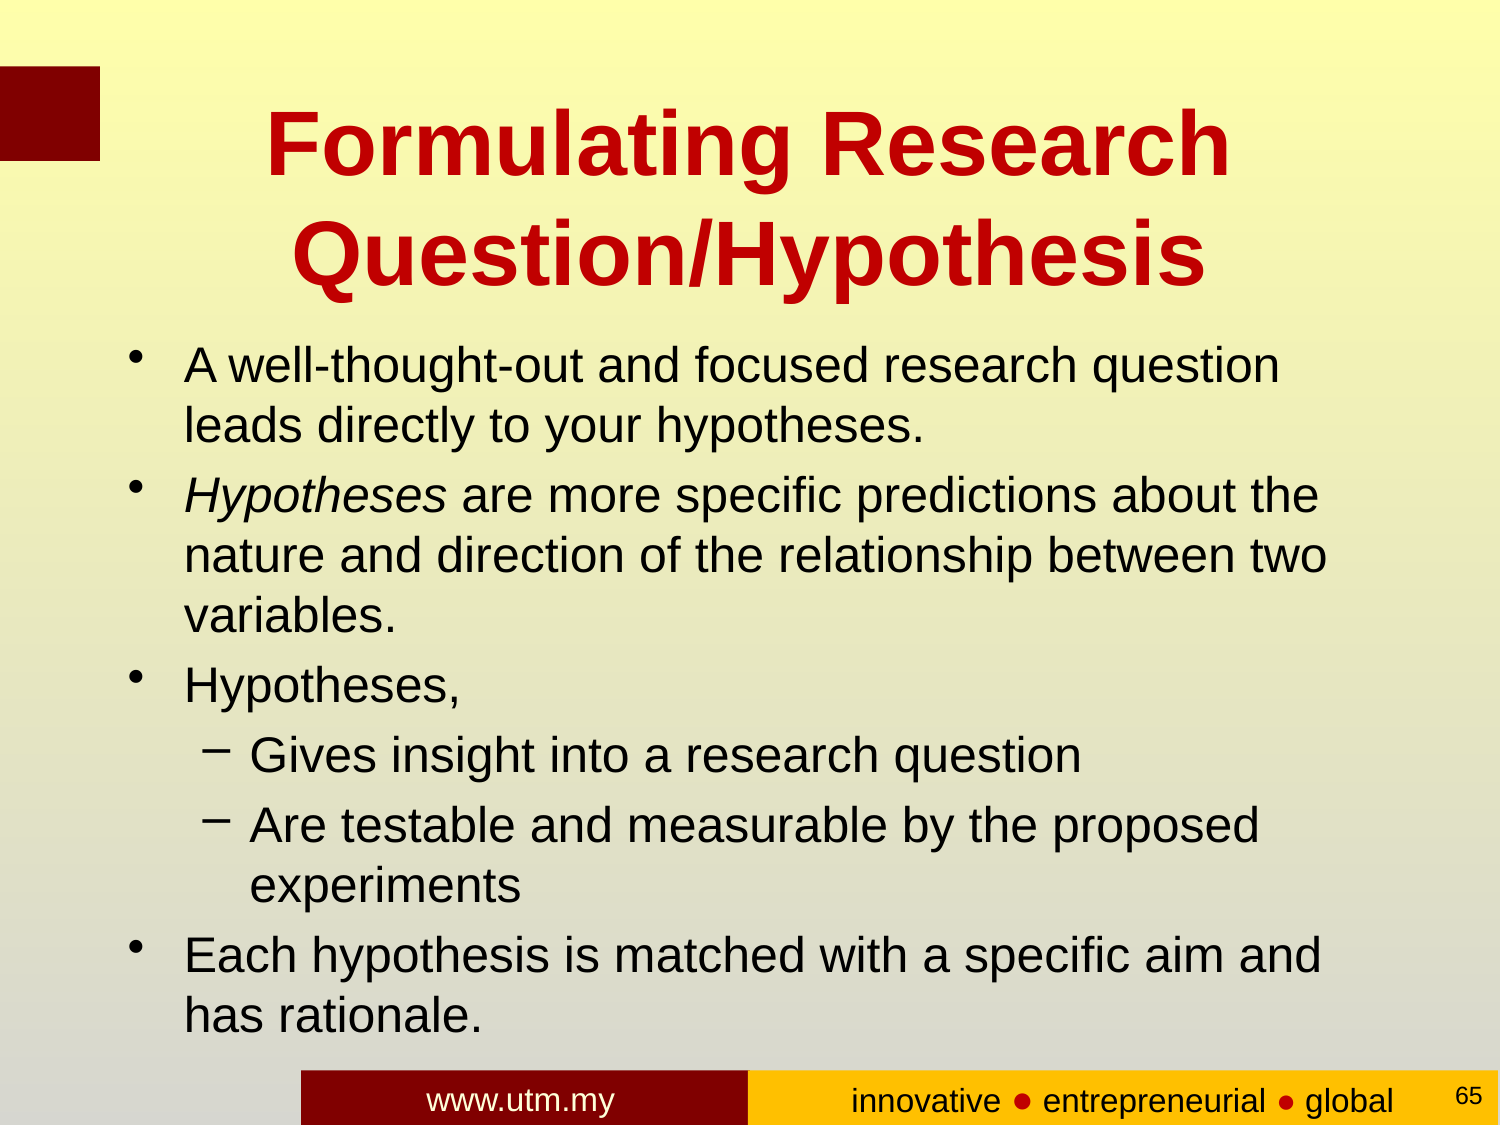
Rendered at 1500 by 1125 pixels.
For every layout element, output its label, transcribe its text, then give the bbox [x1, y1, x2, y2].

title Formulating Research Question/Hypothesis [112, 99, 1388, 288]
list A well-thought-out and focused research question leads directly to your hypotheses. Hypotheses are more specific predictions about the nature and direction of the relationship between two variables. Hypotheses, Gives insight into a research question Are testable and measurable by the proposed experiments Each hypothesis is matched with a specific aim and has rationale. [112, 324, 1388, 1001]
